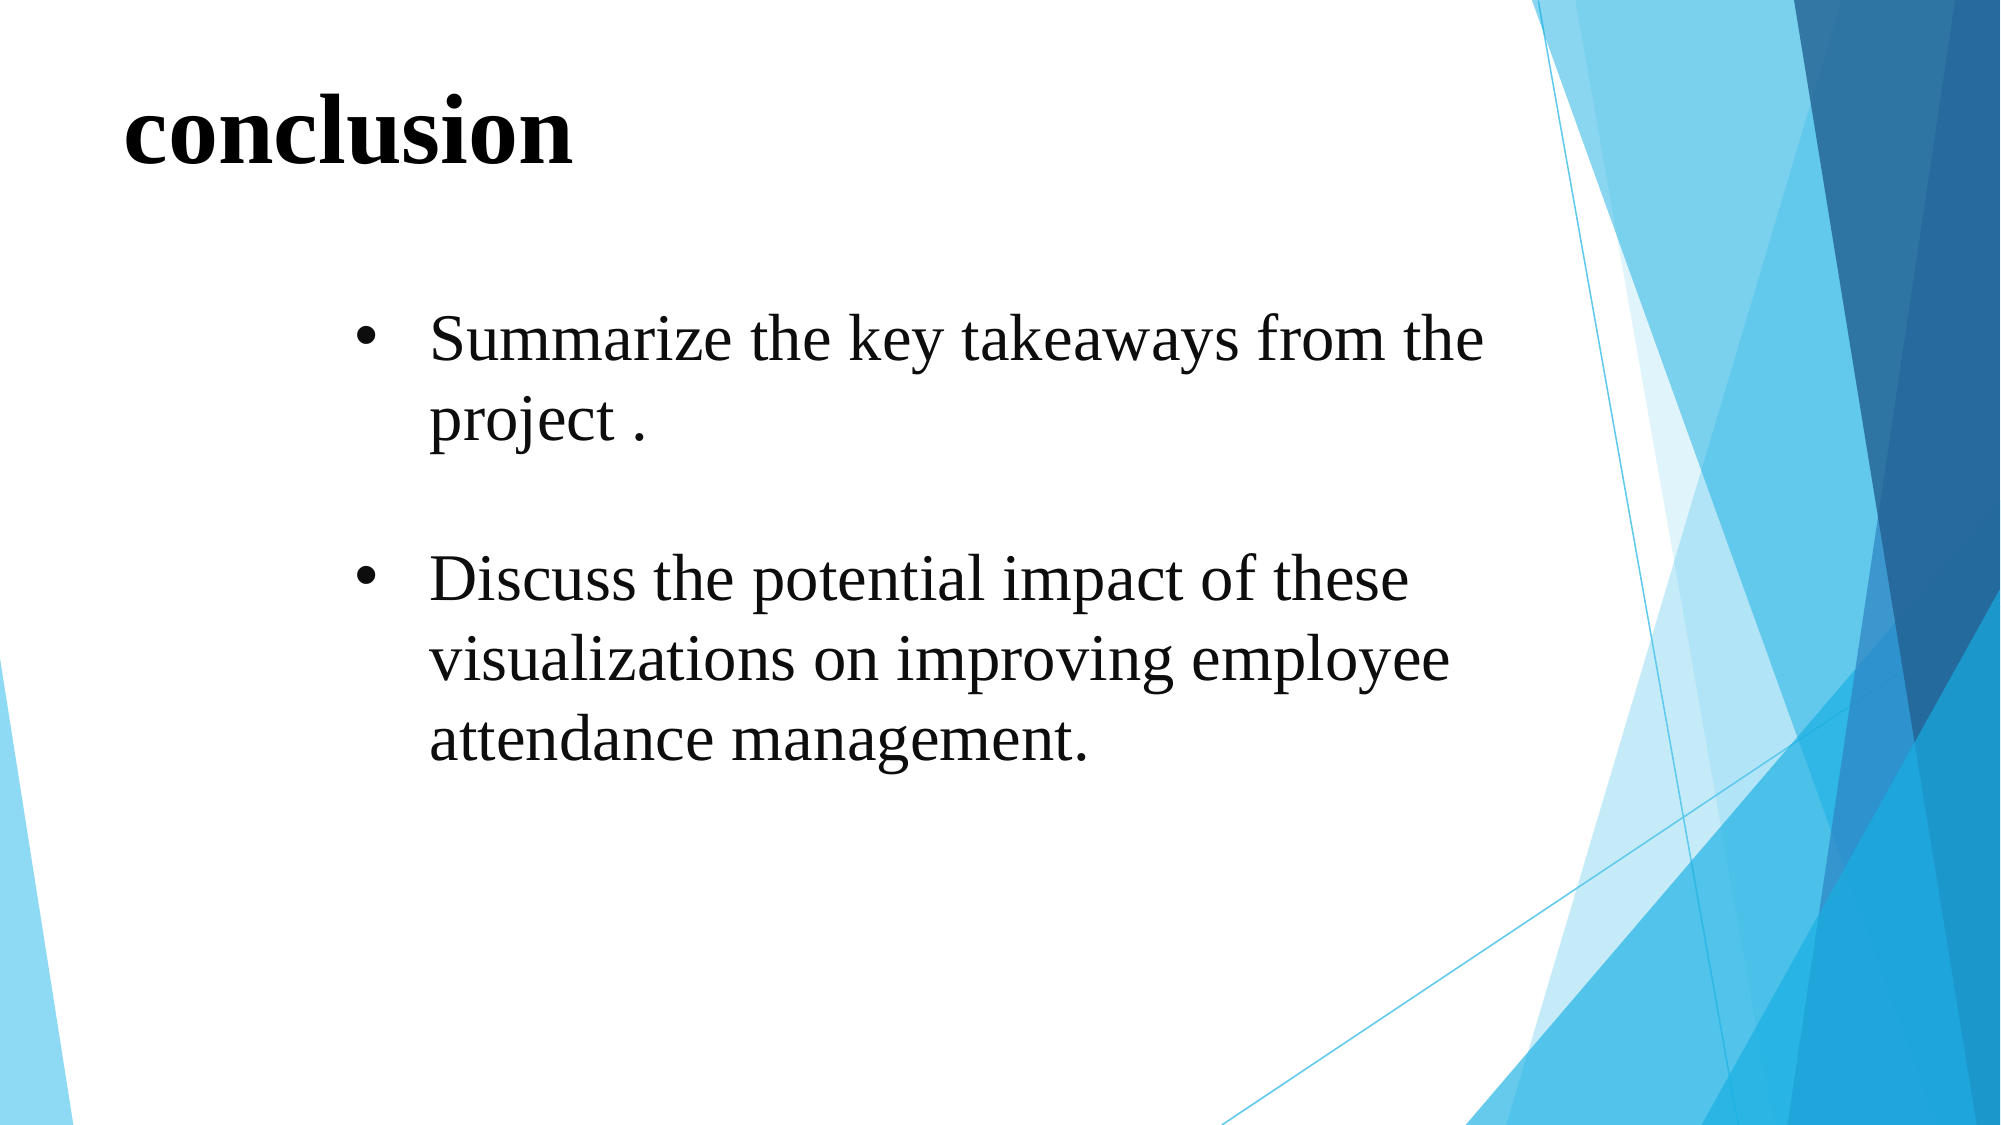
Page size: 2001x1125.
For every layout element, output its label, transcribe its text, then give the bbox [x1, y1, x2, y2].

text_box Summarize the key takeaways from the project . Discuss the potential impact of these visualizations on improving employee attendance management. [339, 286, 1571, 782]
title conclusion [123, 63, 1877, 188]
